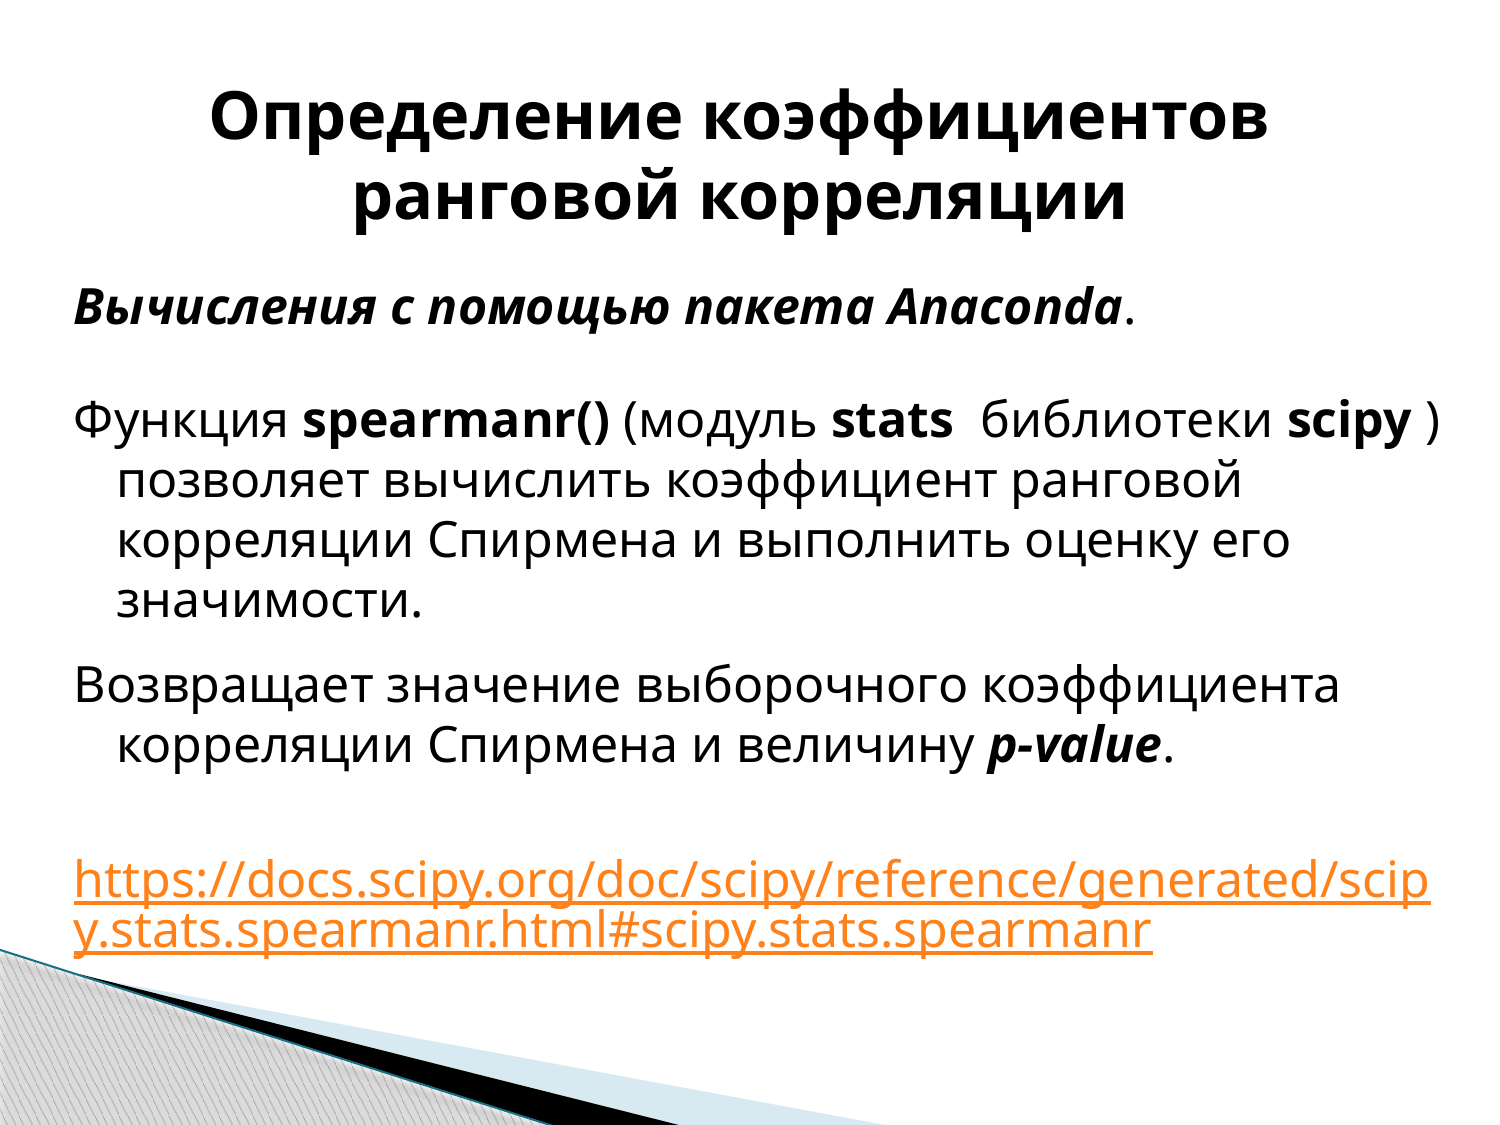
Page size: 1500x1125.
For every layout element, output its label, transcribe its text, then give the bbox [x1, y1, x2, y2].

title Определение коэффициентов ранговой корреляции [64, 42, 1415, 263]
list Вычисления с помощью пакета Anaconda. Функция spearmanr() (модуль stats библиотеки scipy ) позволяет вычислить коэффициент ранговой корреляции Спирмена и выполнить оценку его значимости. Возвращает значение выборочного коэффициента корреляции Спирмена и величину p-value. https://docs.scipy.org/doc/scipy/reference/generated/scipy.stats.spearmanr.html#scipy.stats.spearmanr [41, 267, 1457, 1000]
